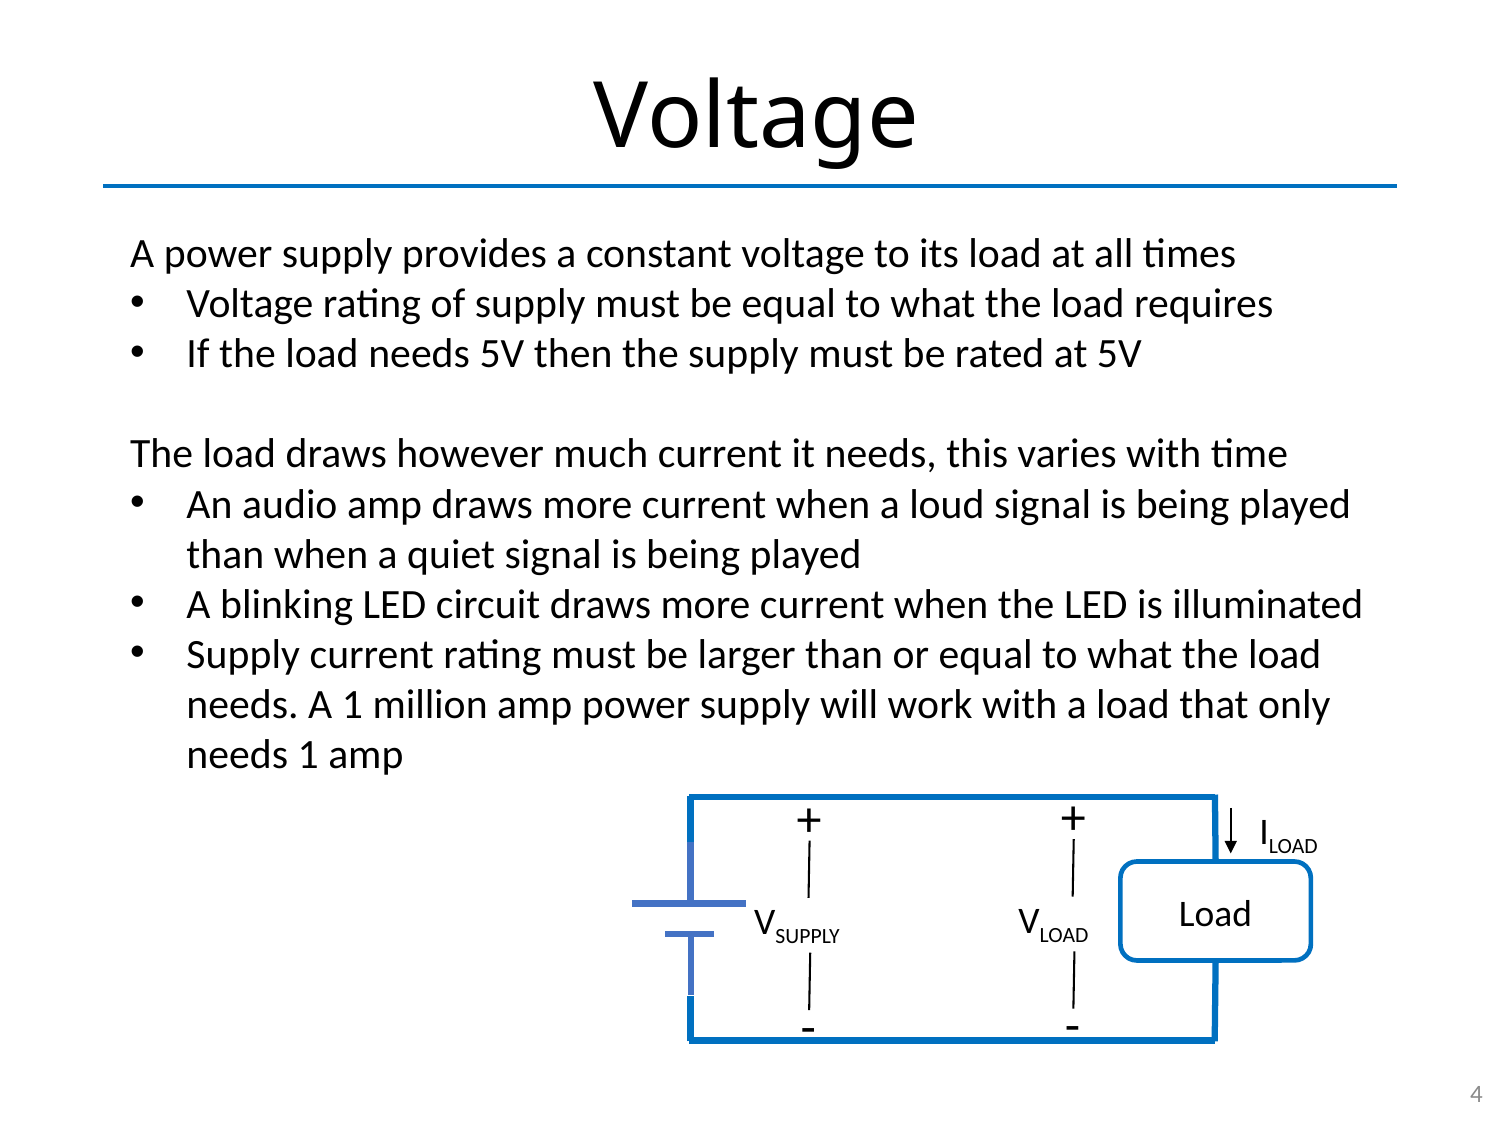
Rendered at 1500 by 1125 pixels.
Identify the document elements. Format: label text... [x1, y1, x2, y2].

slide_number 4 [1160, 1062, 1498, 1123]
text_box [1003, 777, 1144, 1062]
text_box A power supply provides a constant voltage to its load at all times Voltage rating of supply must be equal to what the load requires If the load needs 5V then the supply must be rated at 5V The load draws however much current it needs, this varies with time An audio amp draws more current when a loud signal is being played than when a quiet signal is being played A blinking LED circuit draws more current when the LED is illuminated Supply current rating must be larger than or equal to what the load needs. A 1 million amp power supply will work with a load that only needs 1 amp [115, 218, 1401, 784]
title Voltage [76, 36, 1437, 200]
text_box ILOAD [1192, 799, 1385, 866]
text_box Load [1144, 860, 1312, 962]
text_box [739, 778, 880, 1063]
